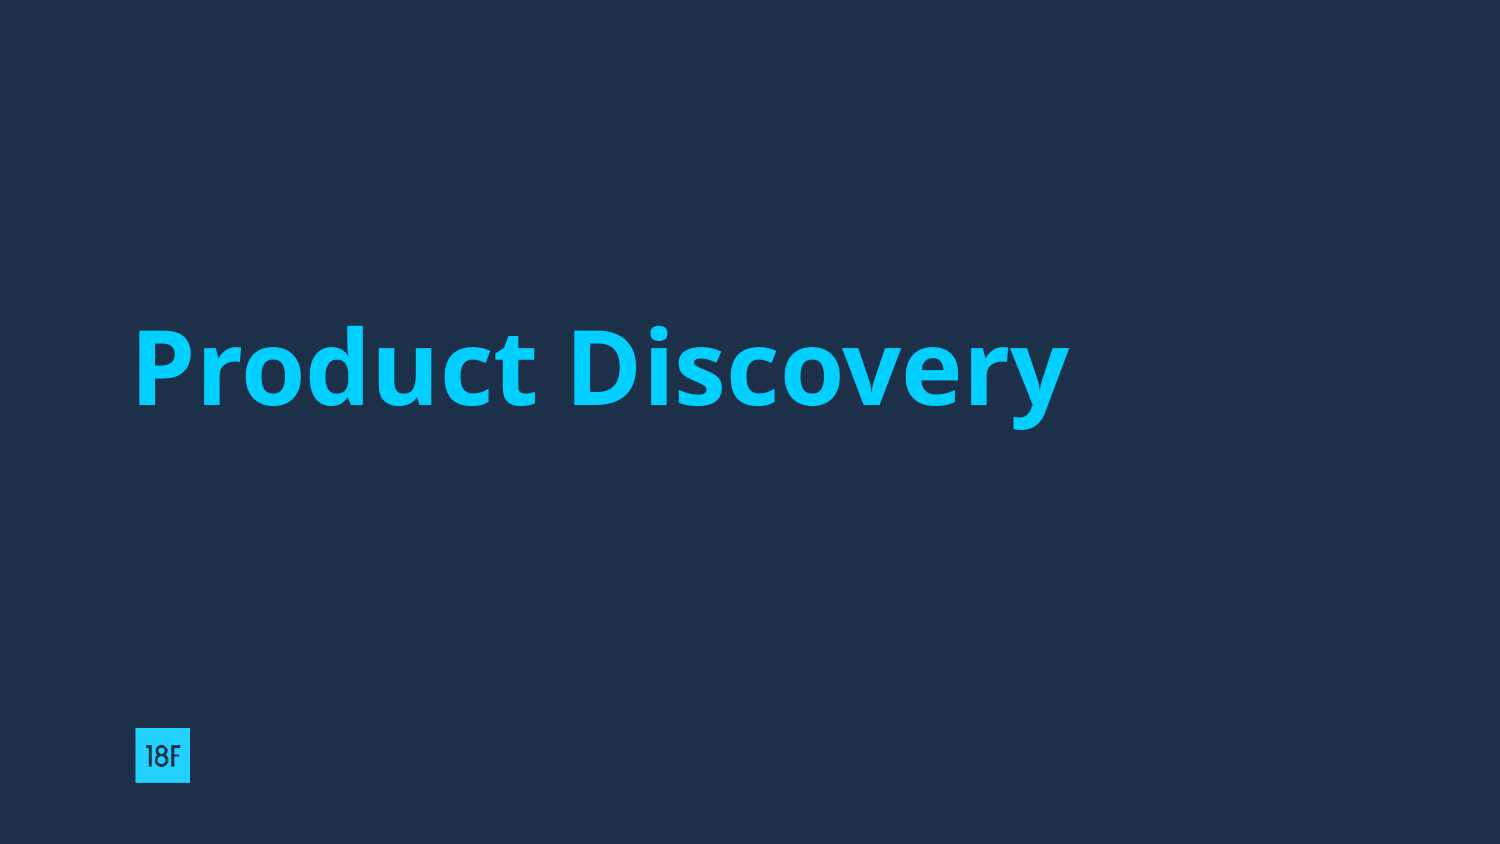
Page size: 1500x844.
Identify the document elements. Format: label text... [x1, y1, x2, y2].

title Product Discovery [115, 286, 1393, 558]
picture [135, 728, 190, 783]
